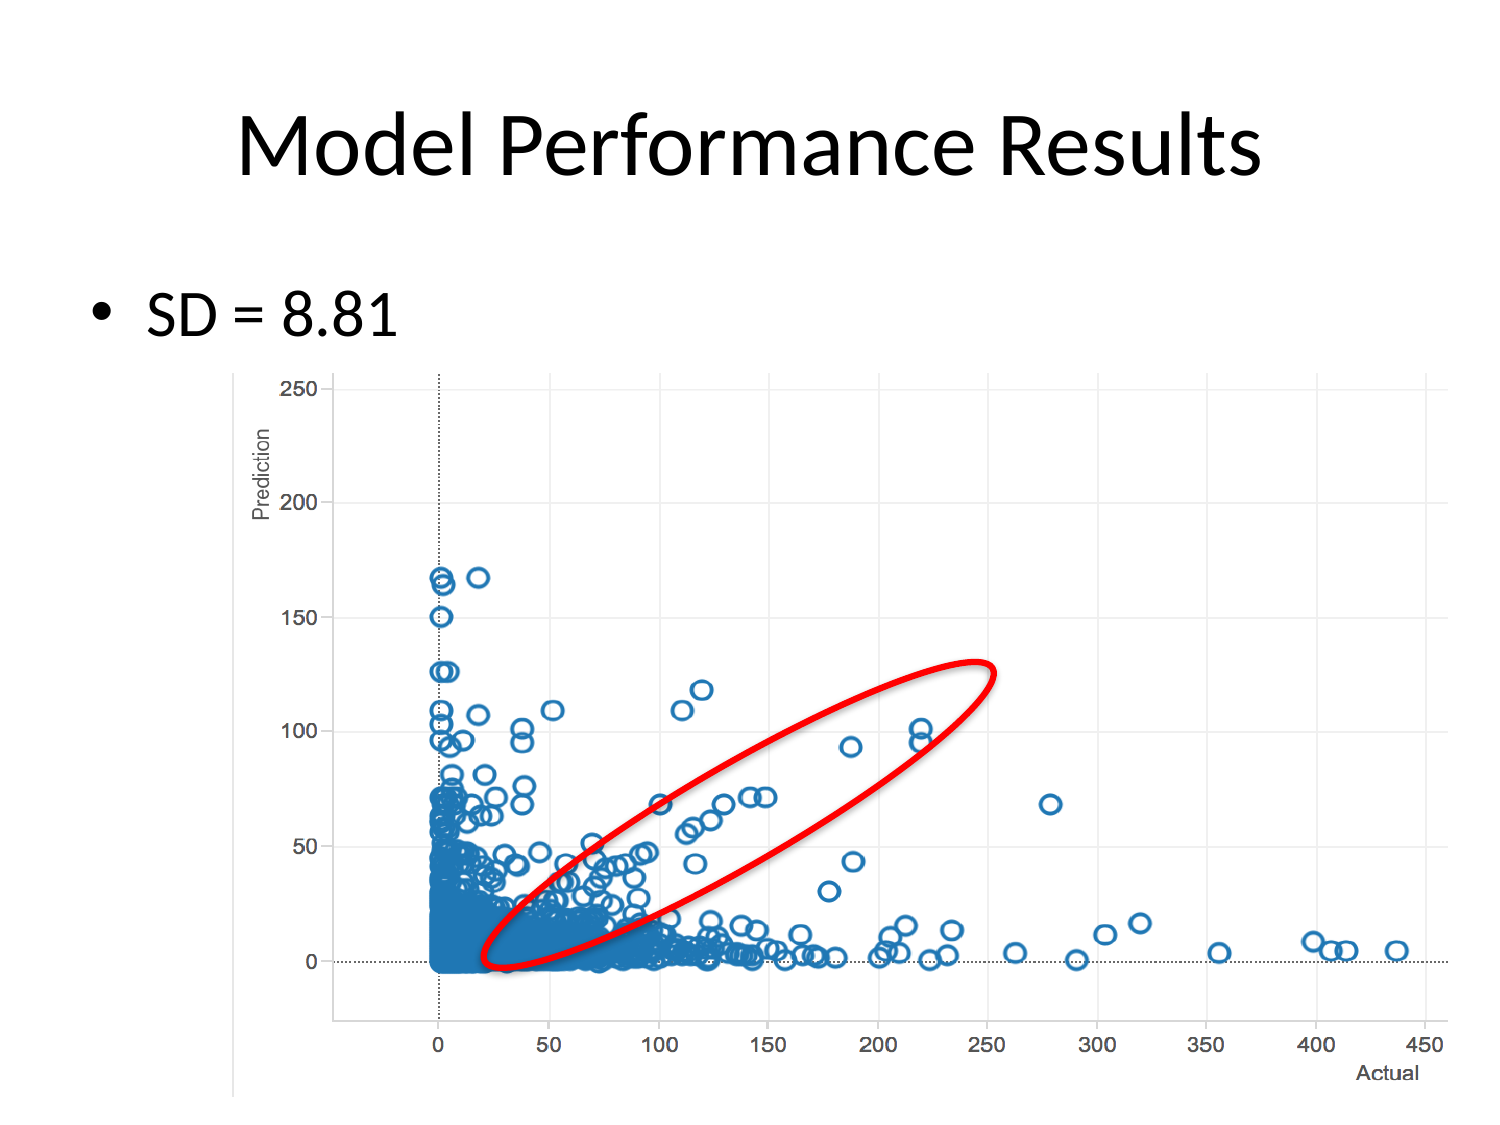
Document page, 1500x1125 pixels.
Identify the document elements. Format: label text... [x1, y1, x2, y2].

picture [232, 373, 1448, 1098]
list SD = 8.81 [75, 262, 1425, 1005]
title Model Performance Results [75, 45, 1425, 233]
